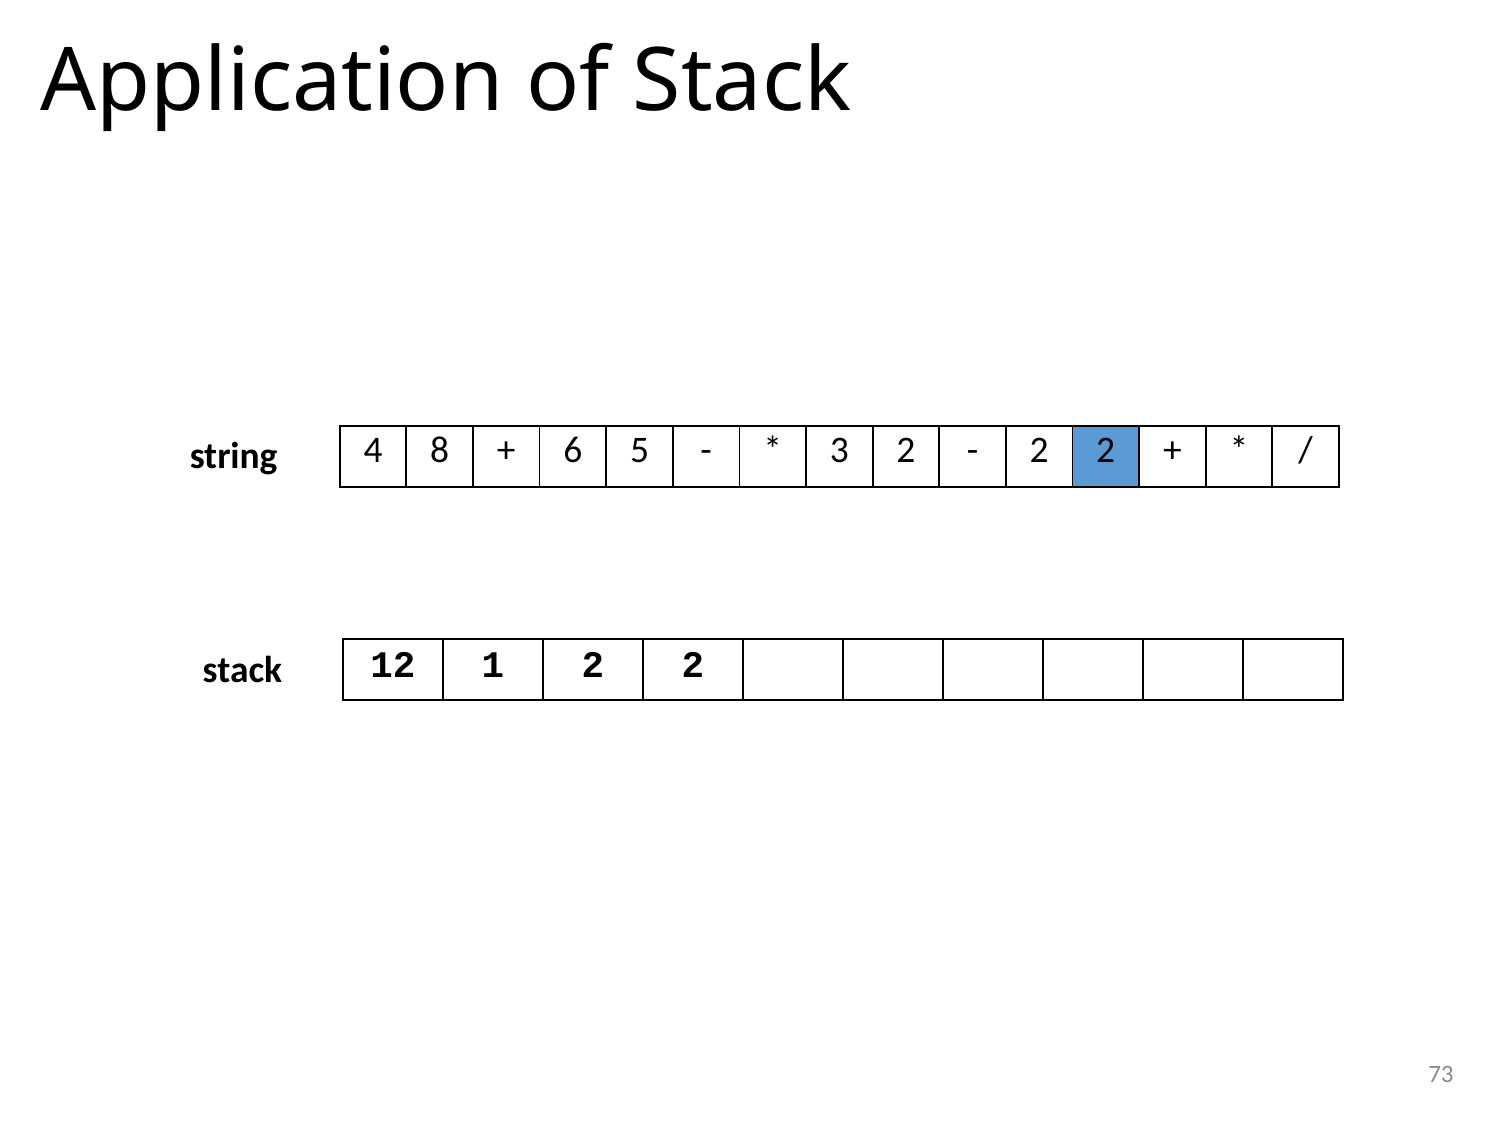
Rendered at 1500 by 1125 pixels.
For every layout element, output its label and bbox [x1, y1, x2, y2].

table_header [341, 427, 405, 486]
table_header [874, 427, 938, 486]
table_header [540, 427, 605, 486]
table_header [344, 640, 442, 699]
table_header [807, 427, 872, 486]
table_header [940, 427, 1005, 486]
table_header [1007, 427, 1072, 486]
table_header [844, 640, 942, 699]
text_box [174, 423, 315, 484]
title [25, 26, 1469, 138]
table_header [644, 640, 742, 699]
table_header [1140, 427, 1205, 486]
table_header [1044, 640, 1142, 699]
table_header [407, 427, 472, 486]
table_header [944, 640, 1042, 699]
table_header [544, 640, 642, 699]
table_header [1244, 640, 1342, 699]
table_header [744, 640, 842, 699]
table_header [674, 427, 739, 486]
table_header [740, 427, 805, 486]
text_box [187, 637, 322, 698]
table_header [444, 640, 542, 699]
table_header [1073, 427, 1138, 486]
table_header [1207, 427, 1271, 486]
table_header [1144, 640, 1242, 699]
table_header [607, 427, 672, 486]
slide_number [1131, 1042, 1469, 1103]
table_header [1273, 427, 1338, 486]
table_header [474, 427, 539, 486]
